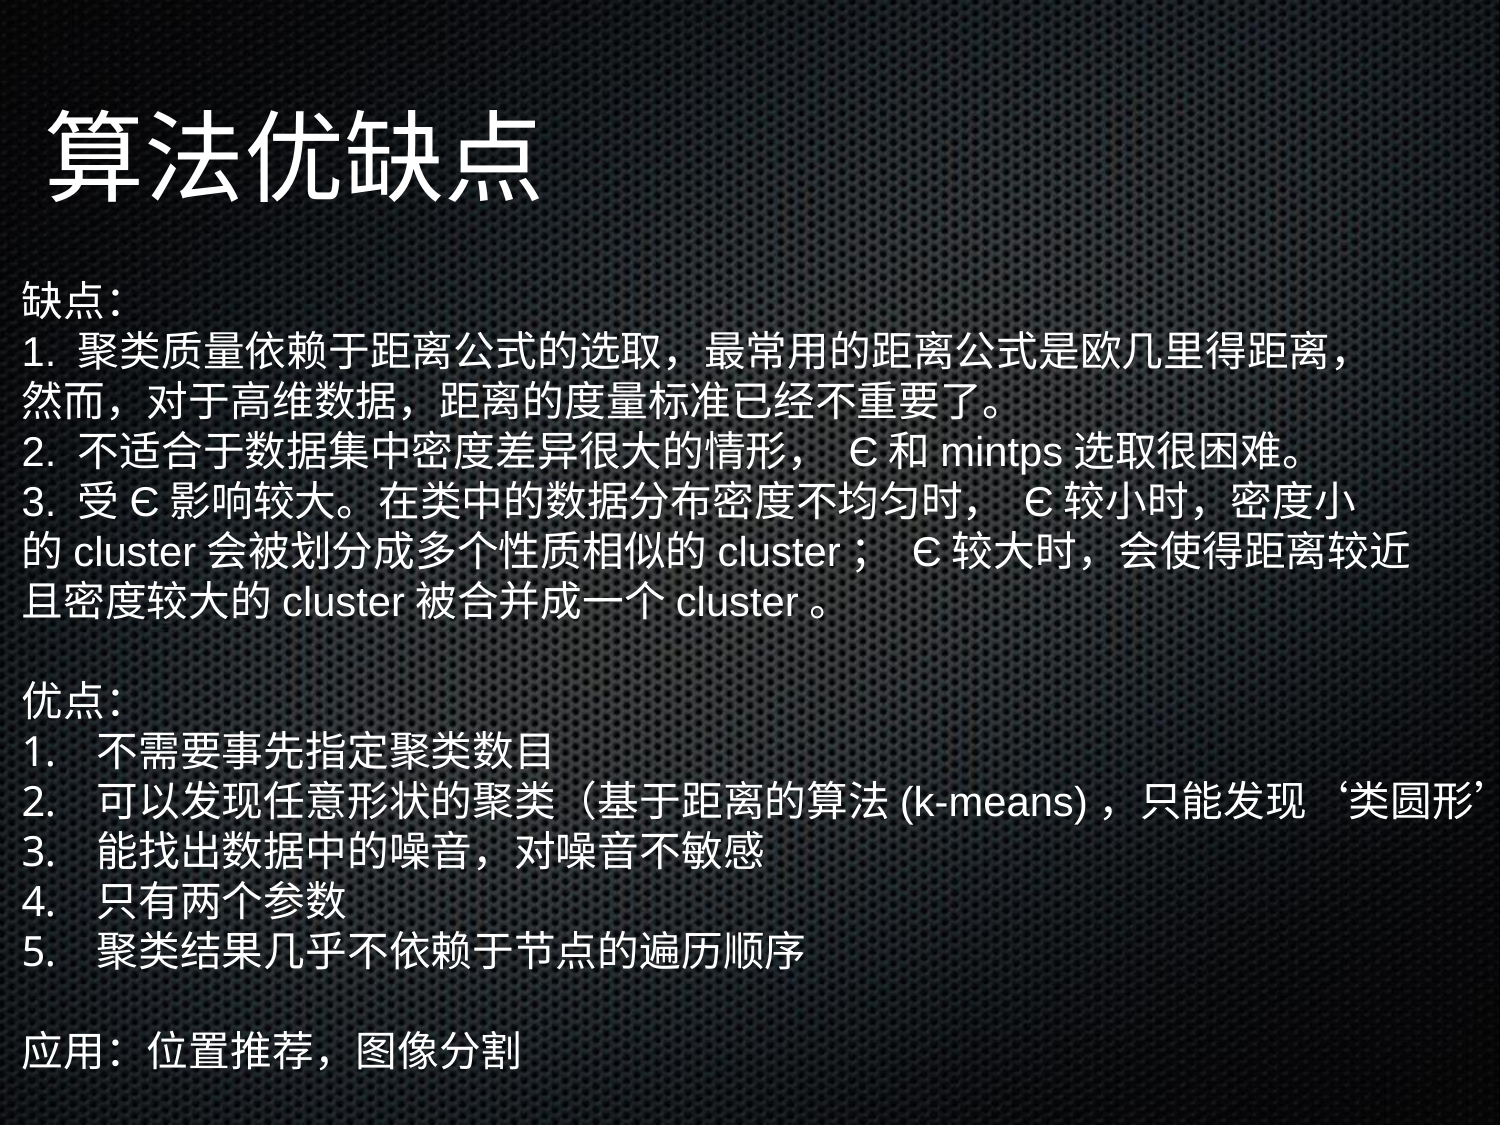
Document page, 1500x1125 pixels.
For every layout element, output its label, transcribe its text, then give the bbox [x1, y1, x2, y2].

text_box 算法优缺点 [29, 86, 1164, 222]
text_box 缺点： 1. 聚类质量依赖于距离公式的选取，最常用的距离公式是欧几里得距离， 然而，对于高维数据，距离的度量标准已经不重要了。 2. 不适合于数据集中密度差异很大的情形， Є和mintps选取很困难。 3. 受Є影响较大。在类中的数据分布密度不均匀时， Є较小时，密度小 的cluster会被划分成多个性质相似的cluster； Є较大时，会使得距离较近 且密度较大的cluster被合并成一个cluster。 优点： 不需要事先指定聚类数目 可以发现任意形状的聚类（基于距离的算法(k-means)，只能发现‘类圆形’的聚类 能找出数据中的噪音，对噪音不敏感 只有两个参数 聚类结果几乎不依赖于节点的遍历顺序 应用：位置推荐，图像分割 [6, 267, 1500, 1083]
picture [0, 0, 1500, 1125]
